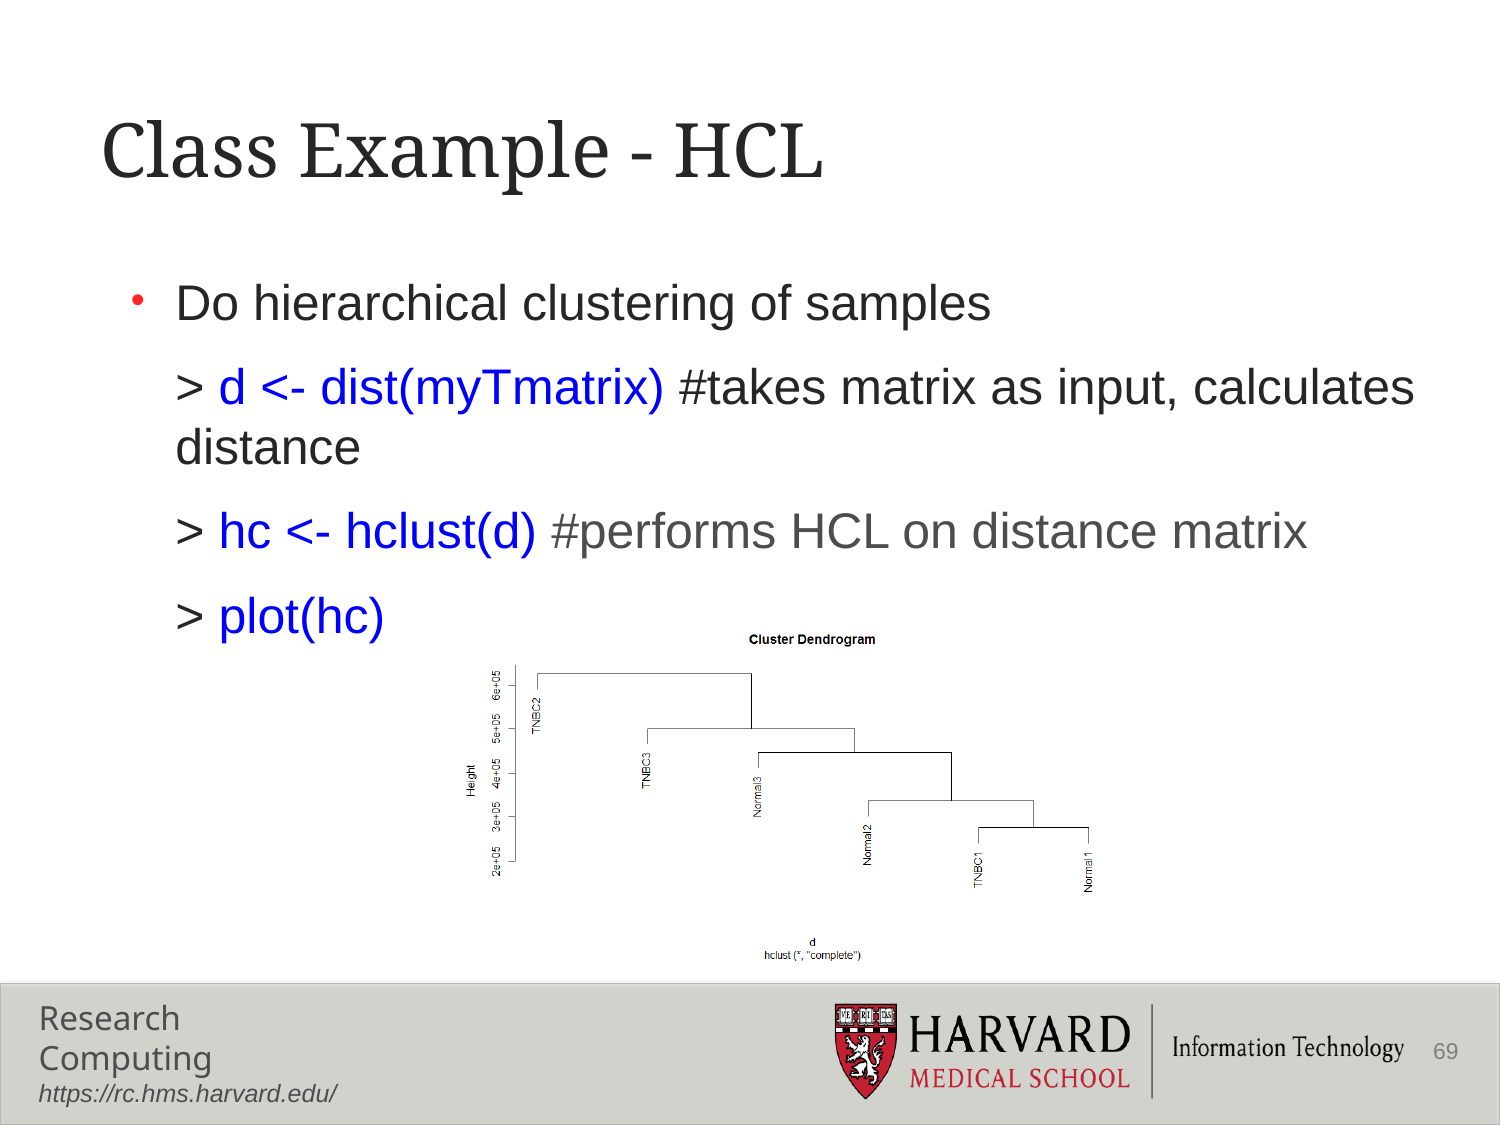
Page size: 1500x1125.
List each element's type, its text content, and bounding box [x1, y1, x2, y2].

title Class Example - HCL [100, 37, 1438, 200]
picture [462, 612, 1138, 962]
list Do hierarchical clustering of samples > d <- dist(myTmatrix) #takes matrix as input, calculates distance > hc <- hclust(d) #performs HCL on distance matrix > plot(hc) [100, 262, 1438, 1000]
